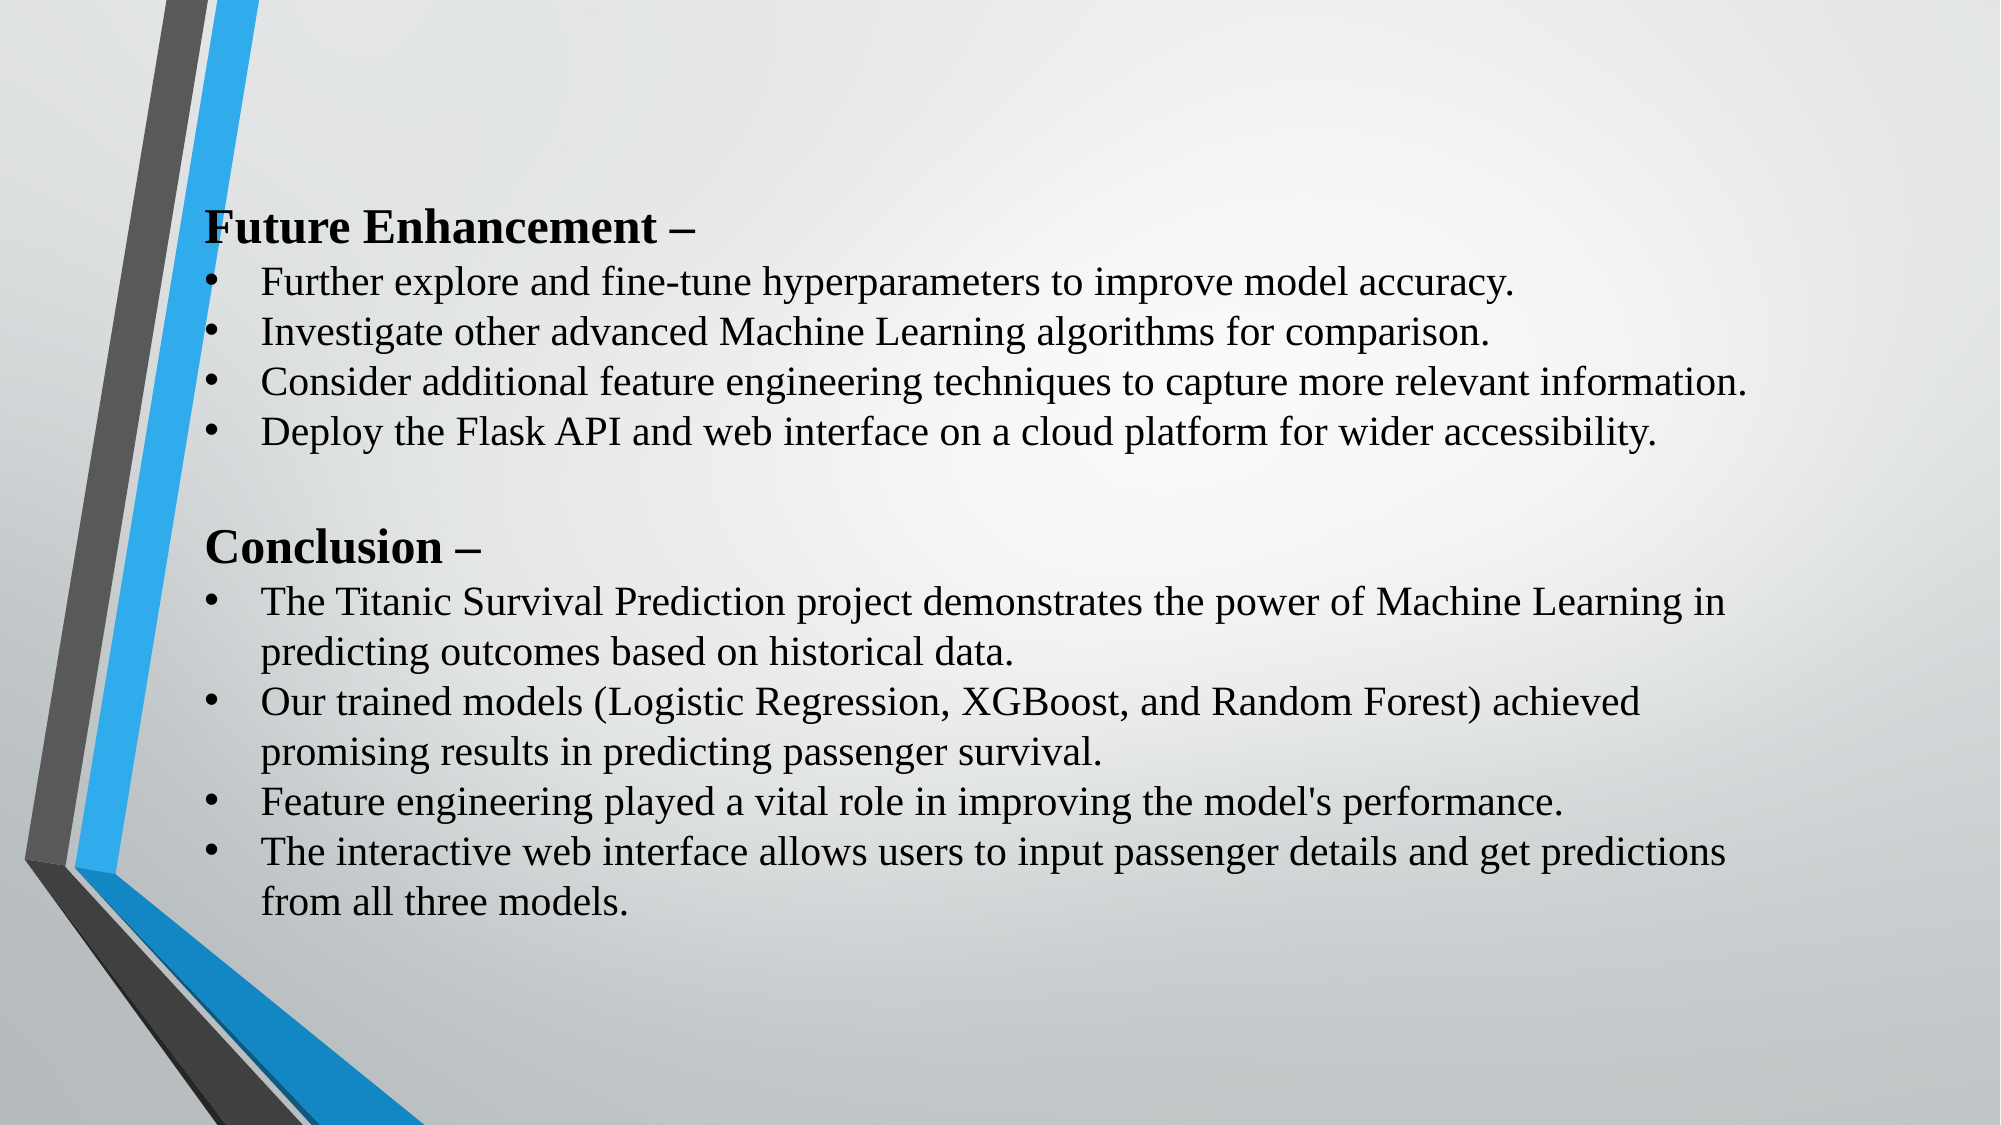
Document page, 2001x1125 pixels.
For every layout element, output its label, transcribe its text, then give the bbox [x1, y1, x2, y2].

text_box Future Enhancement – Further explore and fine-tune hyperparameters to improve model accuracy. Investigate other advanced Machine Learning algorithms for comparison. Consider additional feature engineering techniques to capture more relevant information. Deploy the Flask API and web interface on a cloud platform for wider accessibility. Conclusion – The Titanic Survival Prediction project demonstrates the power of Machine Learning in predicting outcomes based on historical data. Our trained models (Logistic Regression, XGBoost, and Random Forest) achieved promising results in predicting passenger survival. Feature engineering played a vital role in improving the model's performance. The interactive web interface allows users to input passenger details and get predictions from all three models. [189, 186, 1811, 932]
